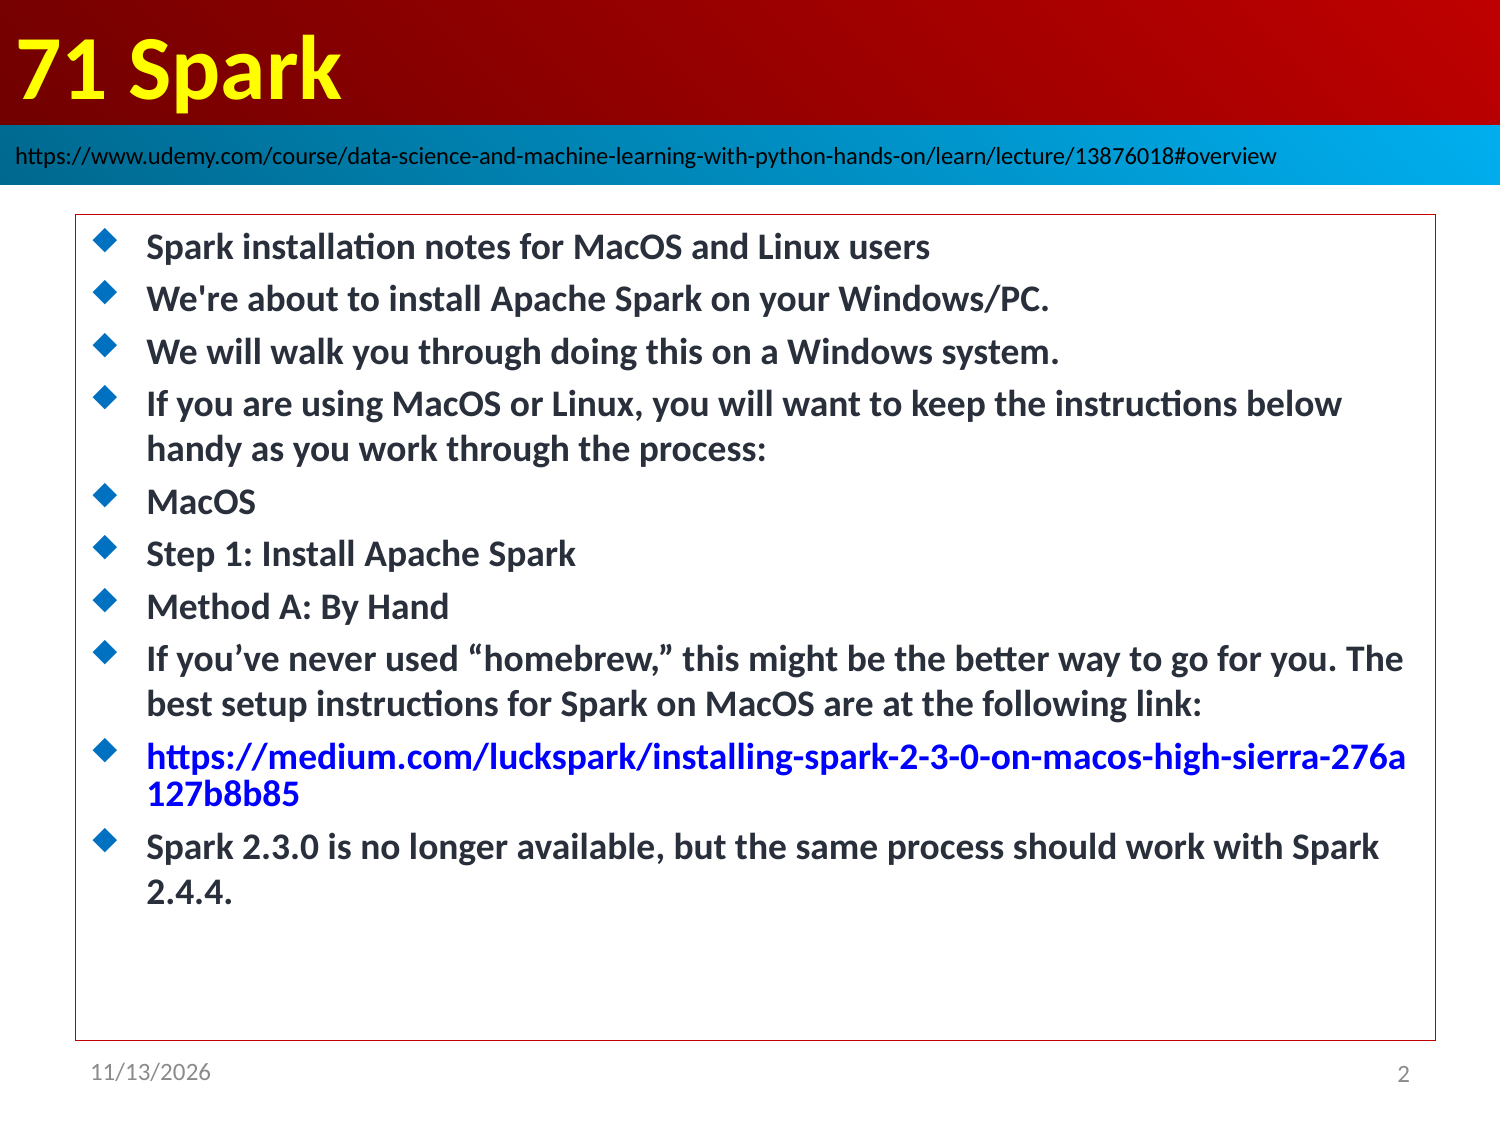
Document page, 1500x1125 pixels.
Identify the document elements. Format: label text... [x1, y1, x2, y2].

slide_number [75, 1040, 425, 1101]
text_box https://www.udemy.com/course/data-science-and-machine-learning-with-python-hands-on/learn/lecture/13876018#overview [0, 125, 1500, 185]
subtitle Spark installation notes for MacOS and Linux users We're about to install Apache Spark on your Windows/PC. We will walk you through doing this on a Windows system. If you are using MacOS or Linux, you will want to keep the instructions below handy as you work through the process: MacOS Step 1: Install Apache Spark Method A: By Hand If you’ve never used “homebrew,” this might be the better way to go for you. The best setup instructions for Spark on MacOS are at the following link: https://medium.com/luckspark/installing-spark-2-3-0-on-macos-high-sierra-276a127b8b85 Spark 2.3.0 is no longer available, but the same process should work with Spark 2.4.4. [75, 214, 1436, 1041]
title 71 Spark [0, 0, 1500, 125]
slide_number 2 [1074, 1042, 1425, 1103]
